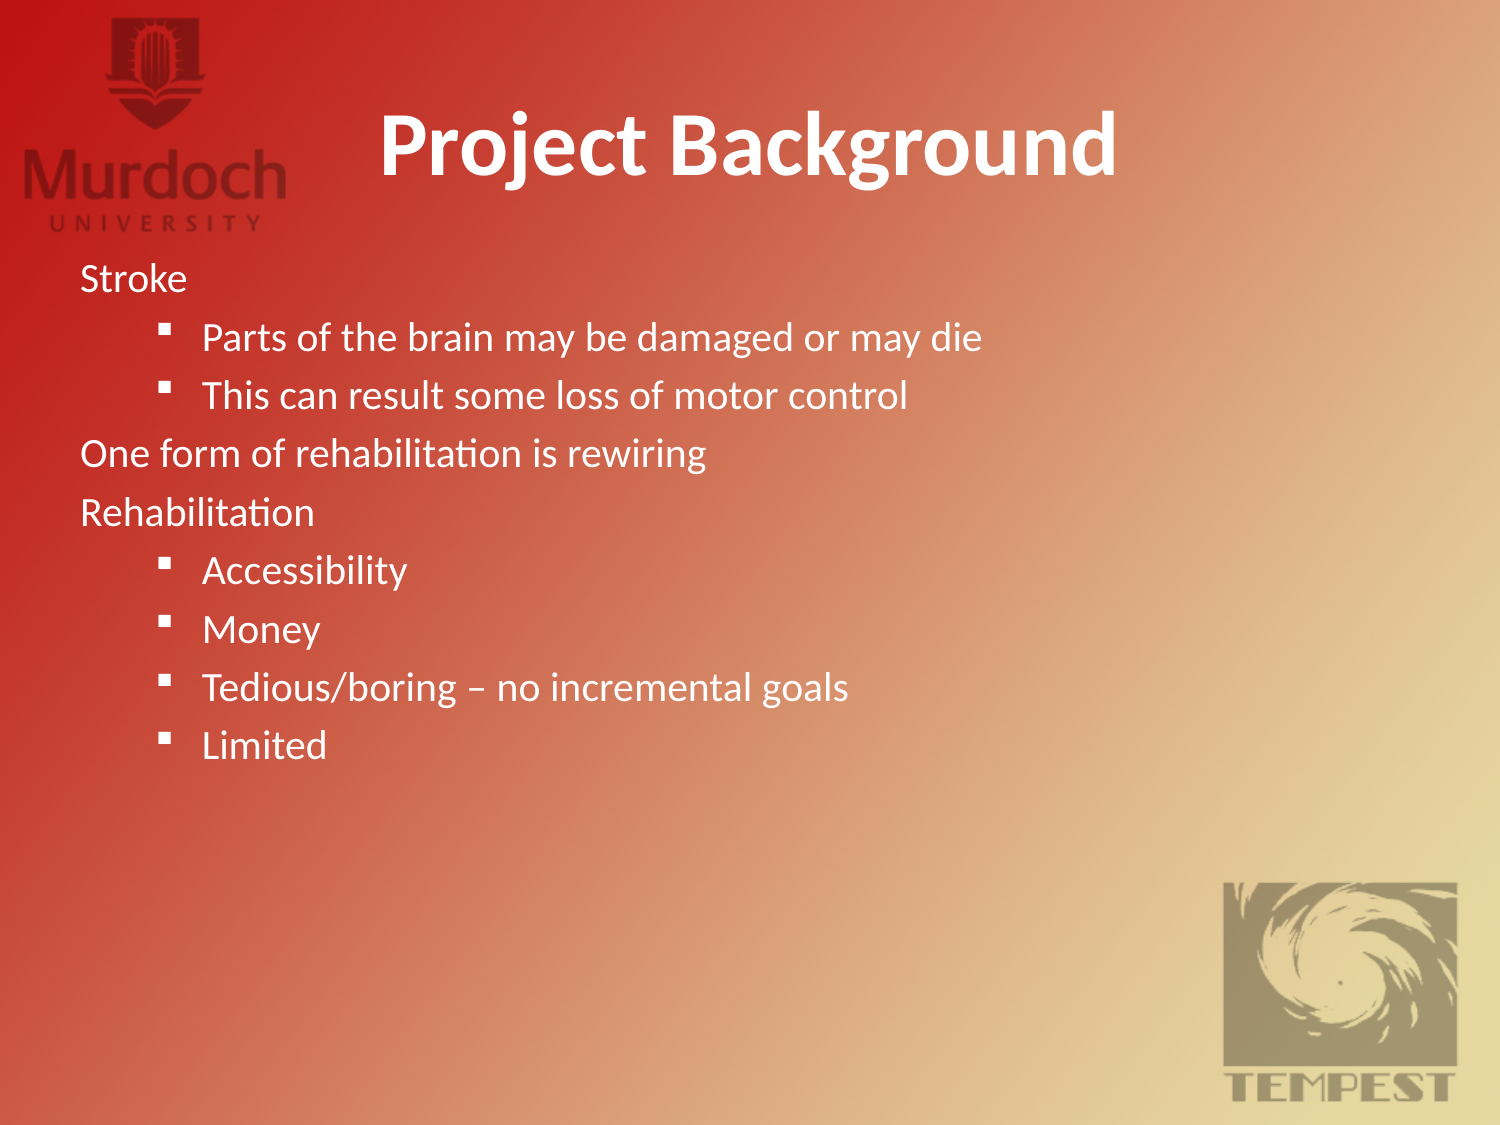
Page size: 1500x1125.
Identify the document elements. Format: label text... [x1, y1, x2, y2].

picture [0, 0, 1500, 1125]
title Project Background [75, 45, 1425, 233]
list Stroke Parts of the brain may be damaged or may die This can result some loss of motor control One form of rehabilitation is rewiring Rehabilitation Accessibility Money Tedious/boring – no incremental goals Limited [64, 243, 1412, 1083]
